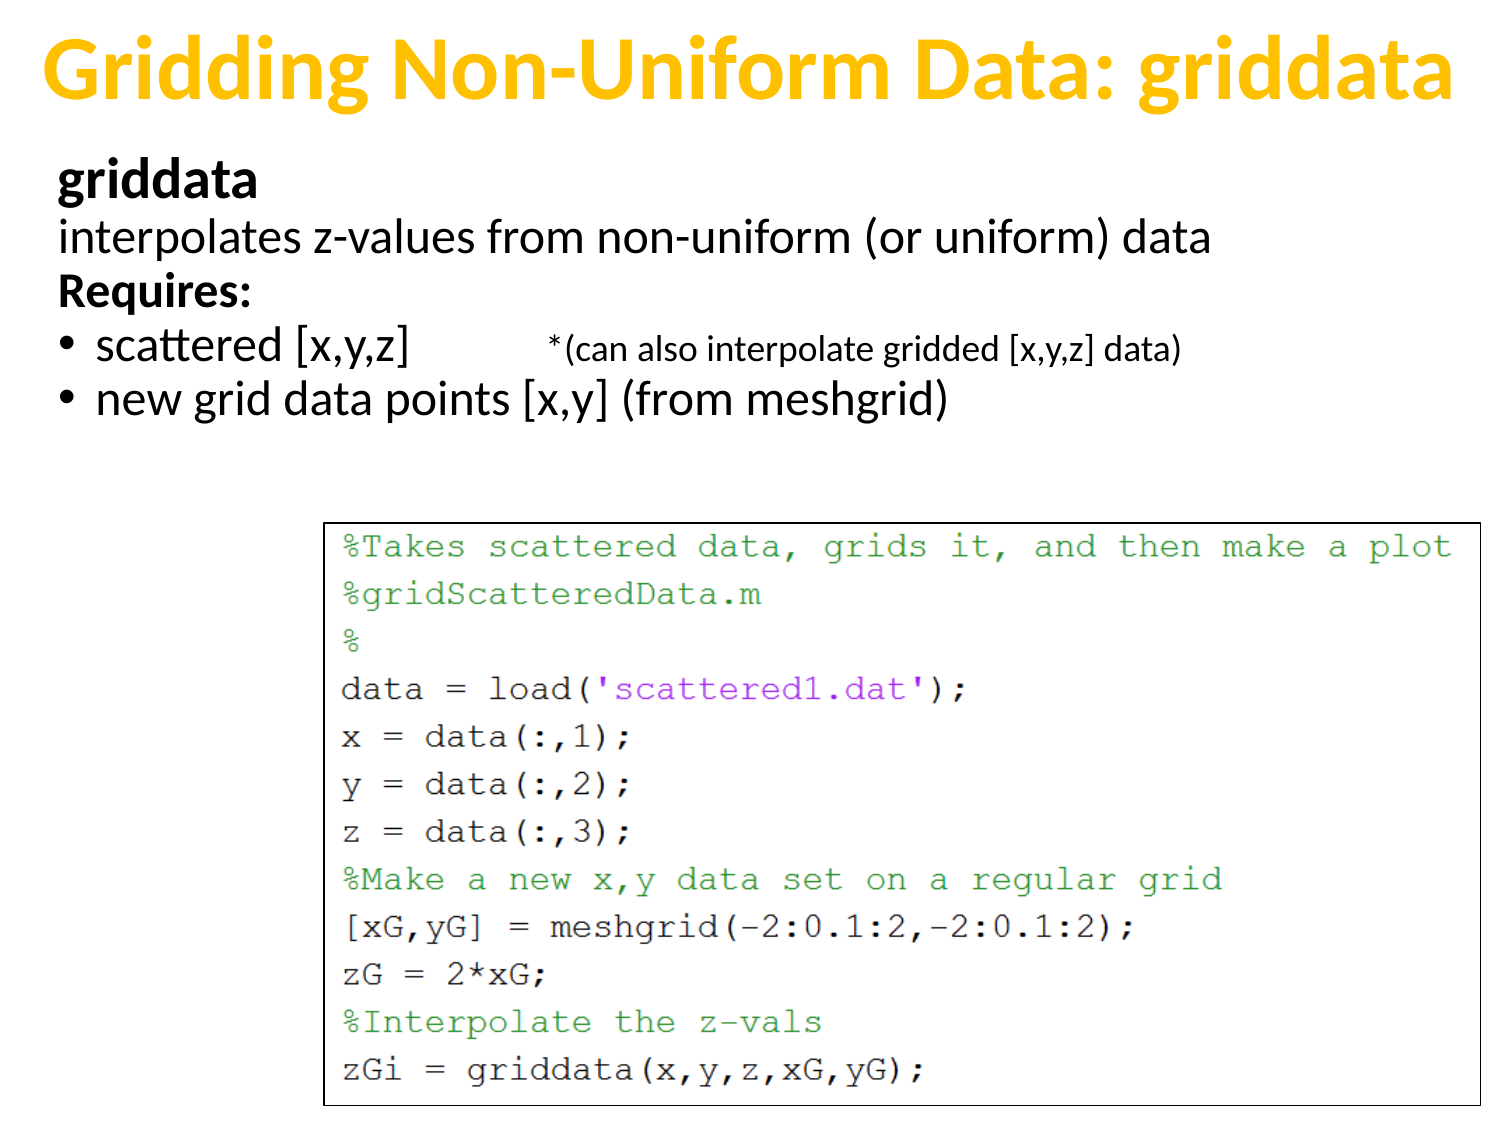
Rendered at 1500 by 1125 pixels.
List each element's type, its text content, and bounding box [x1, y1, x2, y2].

text_box griddata interpolates z-values from non-uniform (or uniform) data Requires: scattered [x,y,z] *(can also interpolate gridded [x,y,z] data) new grid data points [x,y] (from meshgrid) [43, 140, 1490, 524]
picture [324, 523, 1481, 1105]
text_box Gridding Non-Uniform Data: griddata [0, 0, 1500, 141]
